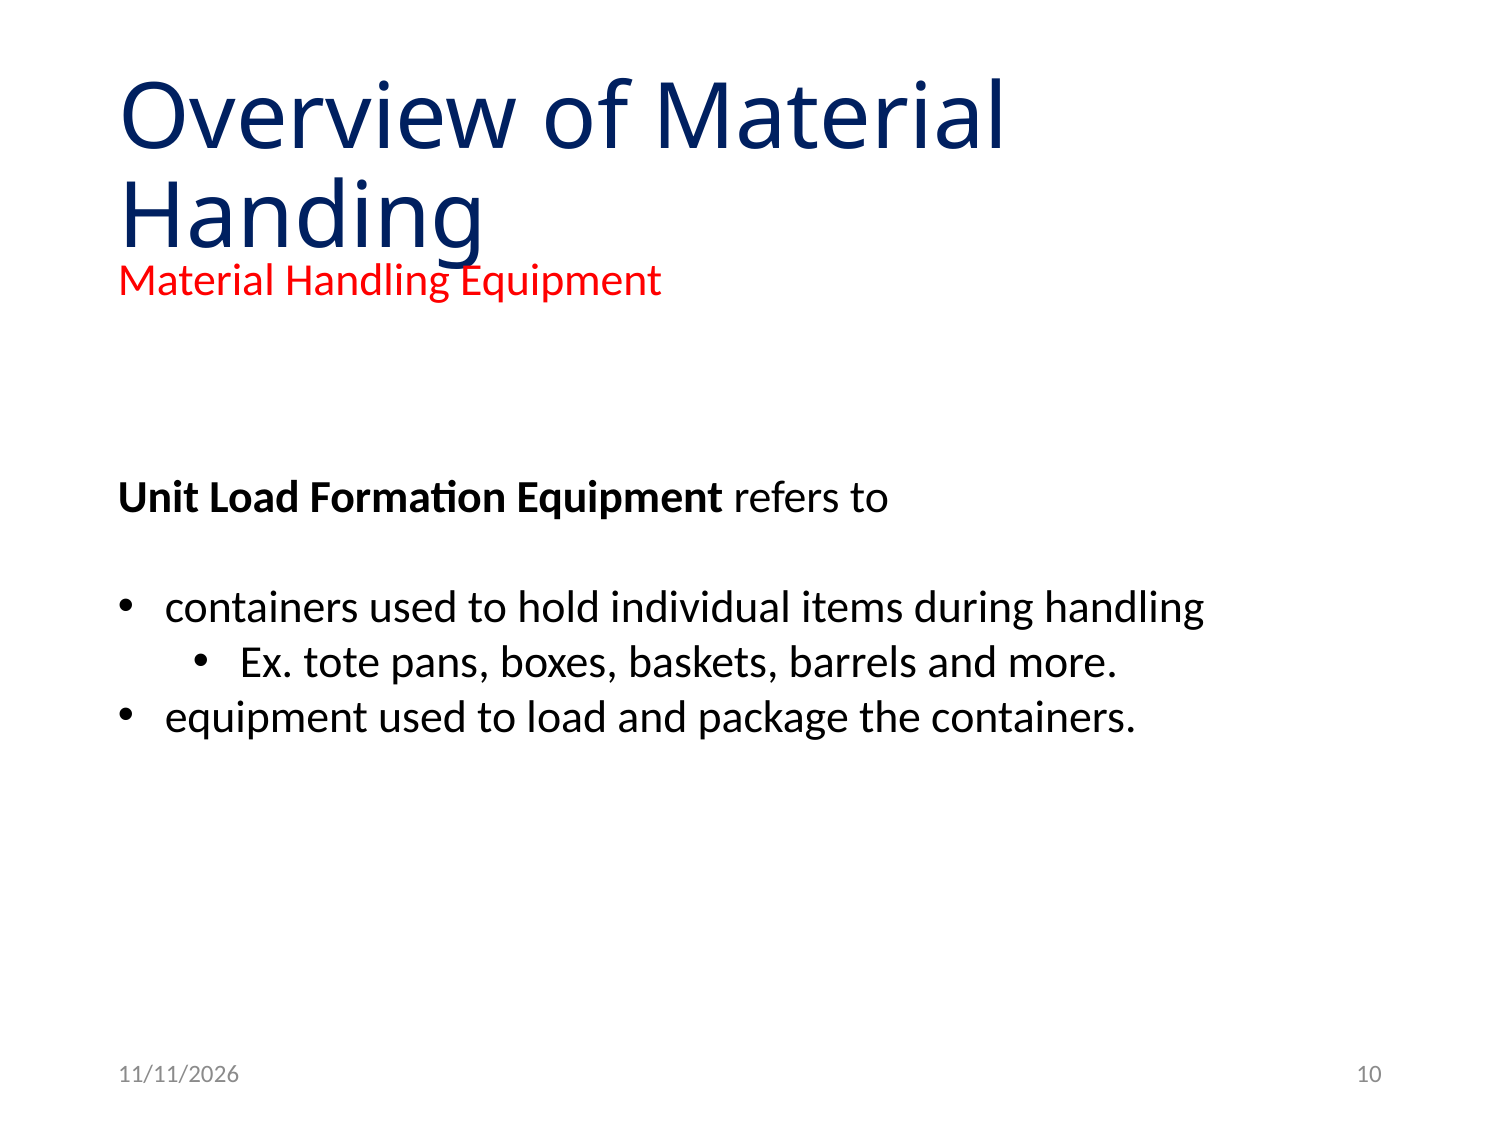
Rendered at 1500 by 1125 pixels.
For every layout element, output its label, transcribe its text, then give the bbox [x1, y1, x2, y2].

slide_number 10 [1059, 1042, 1397, 1103]
text_box Unit Load Formation Equipment refers to containers used to hold individual items during handling Ex. tote pans, boxes, baskets, barrels and more. equipment used to load and package the containers. [103, 459, 1397, 750]
text_box Material Handling Equipment [103, 242, 1397, 312]
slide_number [103, 1042, 441, 1103]
title Overview of Material Handing [103, 59, 1397, 242]
